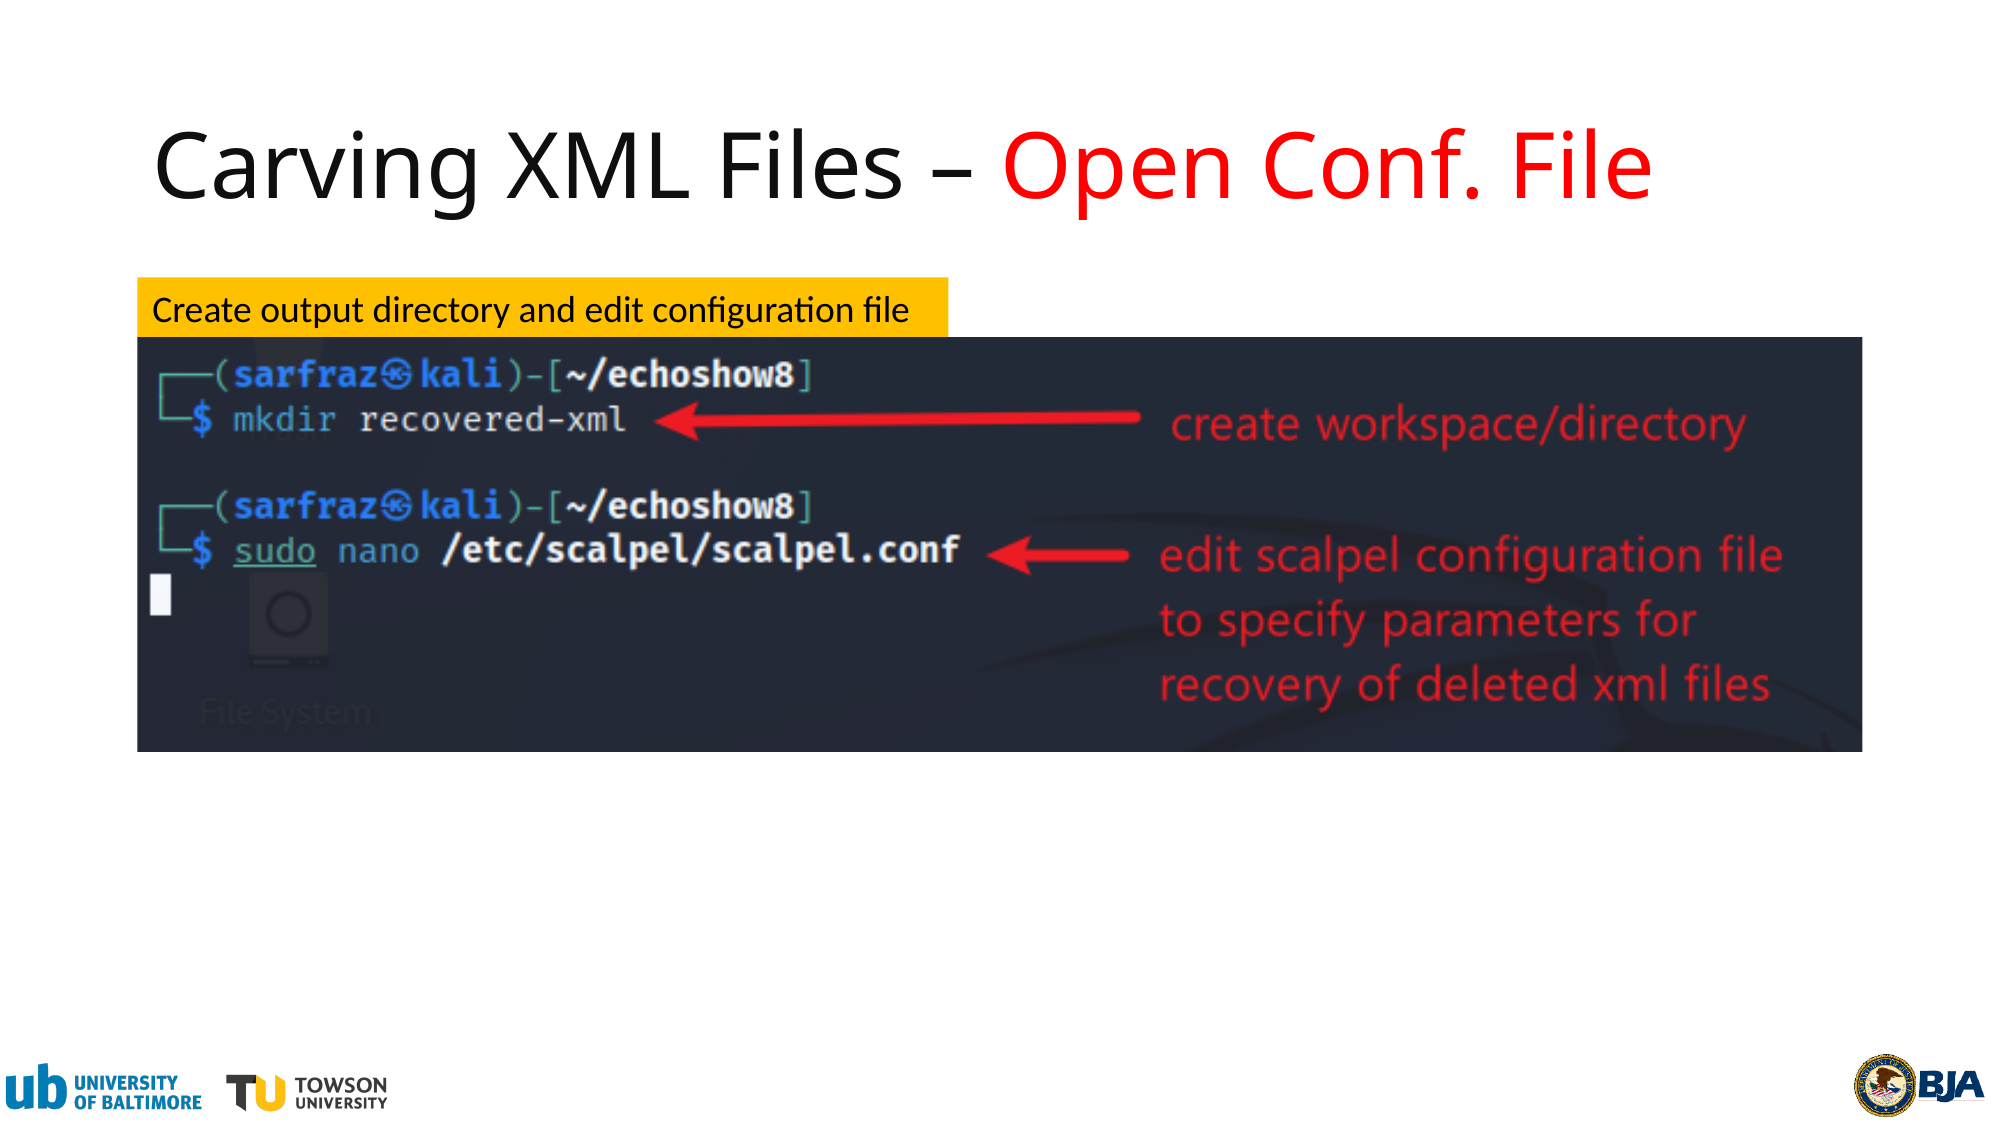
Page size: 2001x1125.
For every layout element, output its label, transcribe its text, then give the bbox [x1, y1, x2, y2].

title Carving XML Files – Open Conf. File [137, 59, 1863, 278]
picture [137, 337, 1863, 752]
picture [1854, 1054, 1986, 1117]
picture [0, 1031, 407, 1125]
text_box Create output directory and edit configuration file [137, 277, 949, 337]
